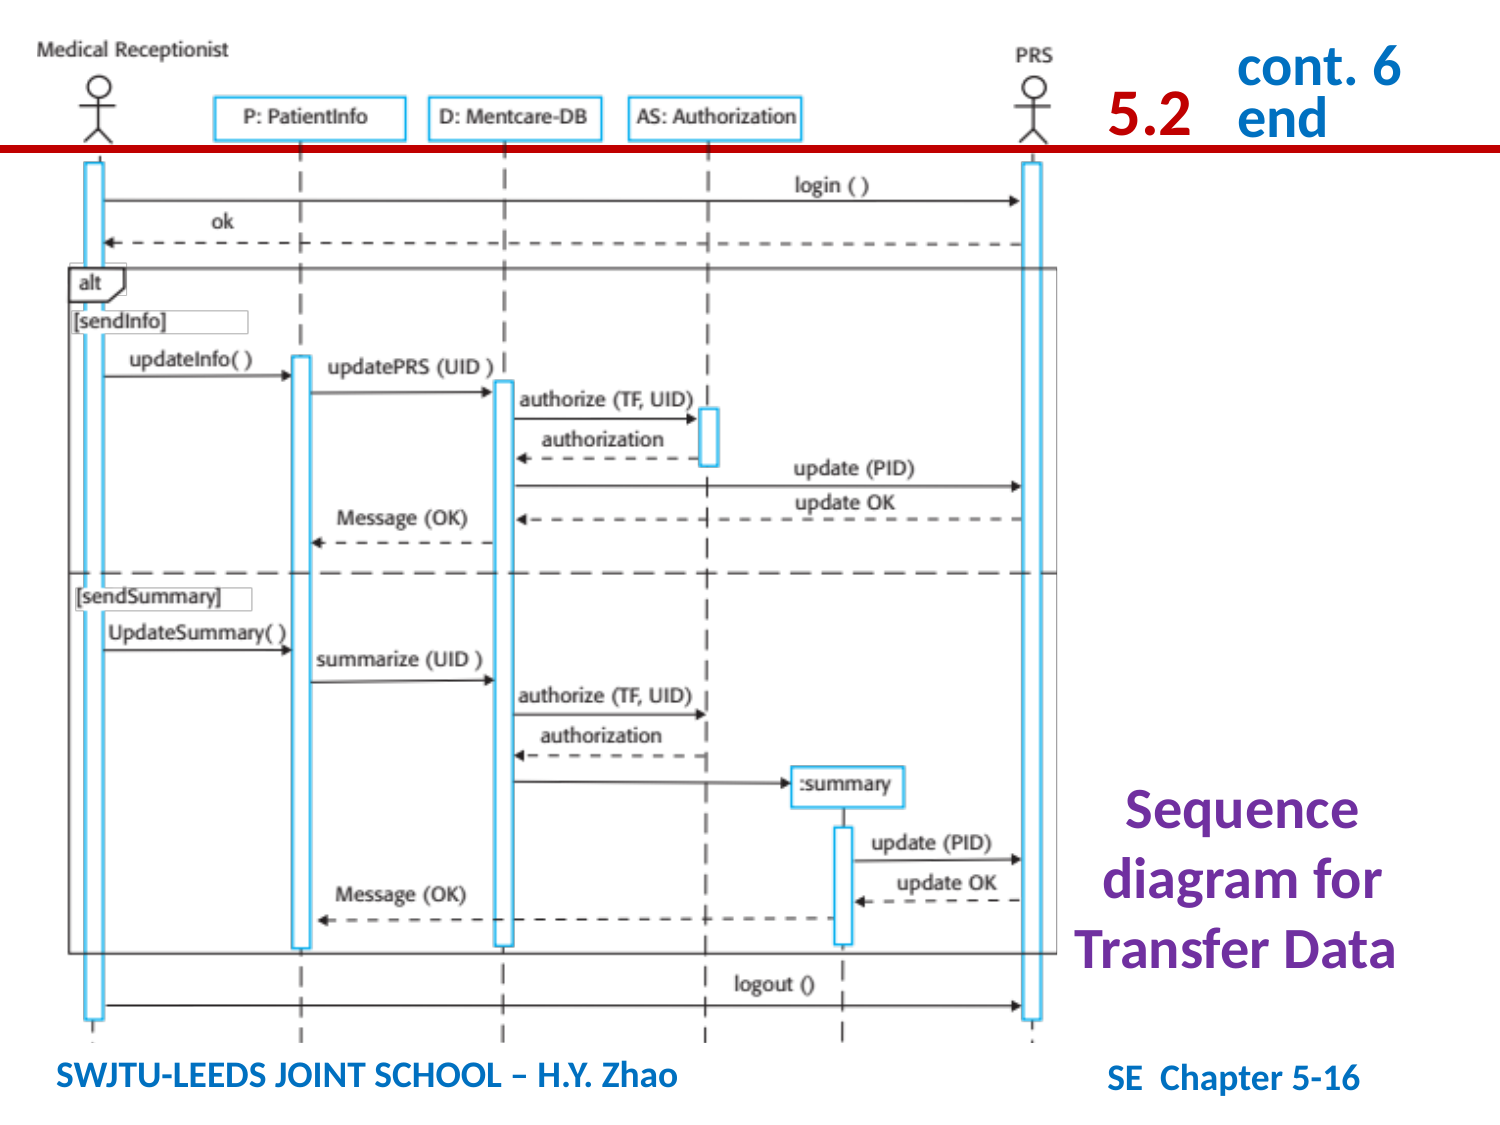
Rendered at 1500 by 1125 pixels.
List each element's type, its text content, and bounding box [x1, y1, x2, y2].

slide_number SE Chapter 5-16 [1092, 1045, 1484, 1106]
footer SWJTU-LEEDS JOINT SCHOOL – H.Y. Zhao [41, 1051, 988, 1103]
picture [36, 37, 1058, 1043]
text_box Sequence diagram for Transfer Data [1062, 763, 1428, 951]
text_box 5.2 [1092, 45, 1329, 156]
text_box cont. 6 end [1222, 38, 1459, 157]
